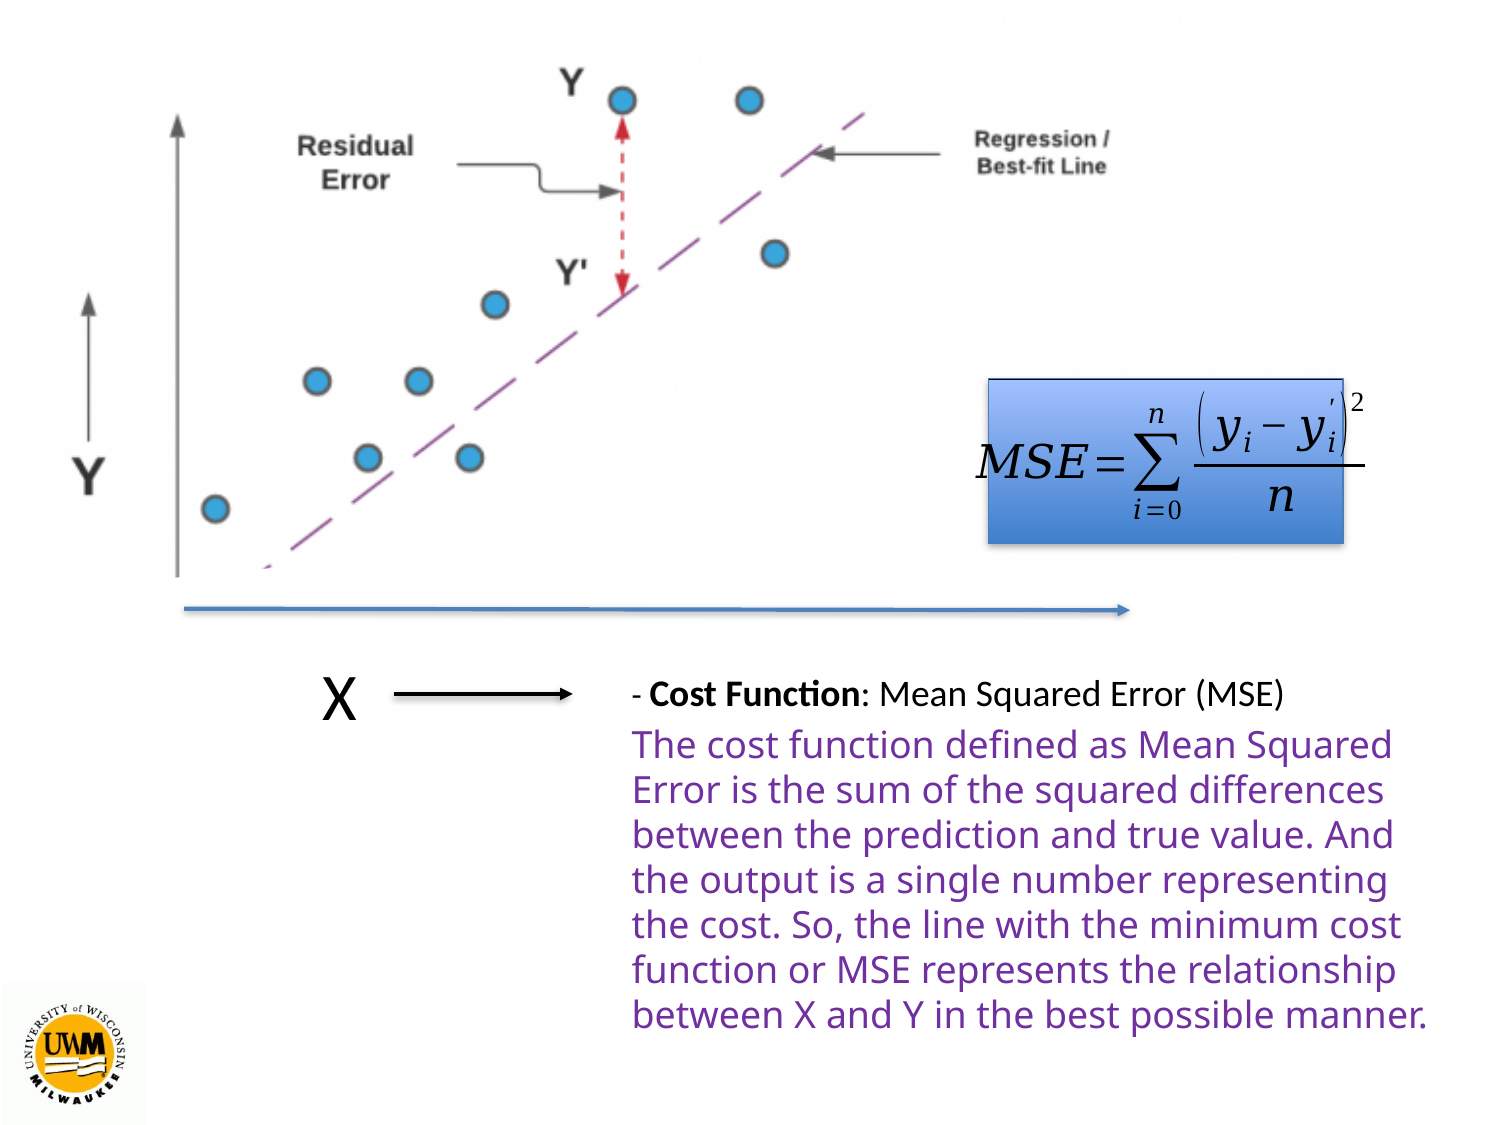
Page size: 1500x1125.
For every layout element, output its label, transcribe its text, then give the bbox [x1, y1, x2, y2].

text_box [0, 0, 1500, 743]
list - Cost Function: Mean Squared Error (MSE) The cost function defined as Mean Squared Error is the sum of the squared differences between the prediction and true value. And the output is a single number representing the cost. So, the line with the minimum cost function or MSE represents the relationship between X and Y in the best possible manner. [541, 750, 1463, 1054]
picture [2, 981, 146, 1125]
